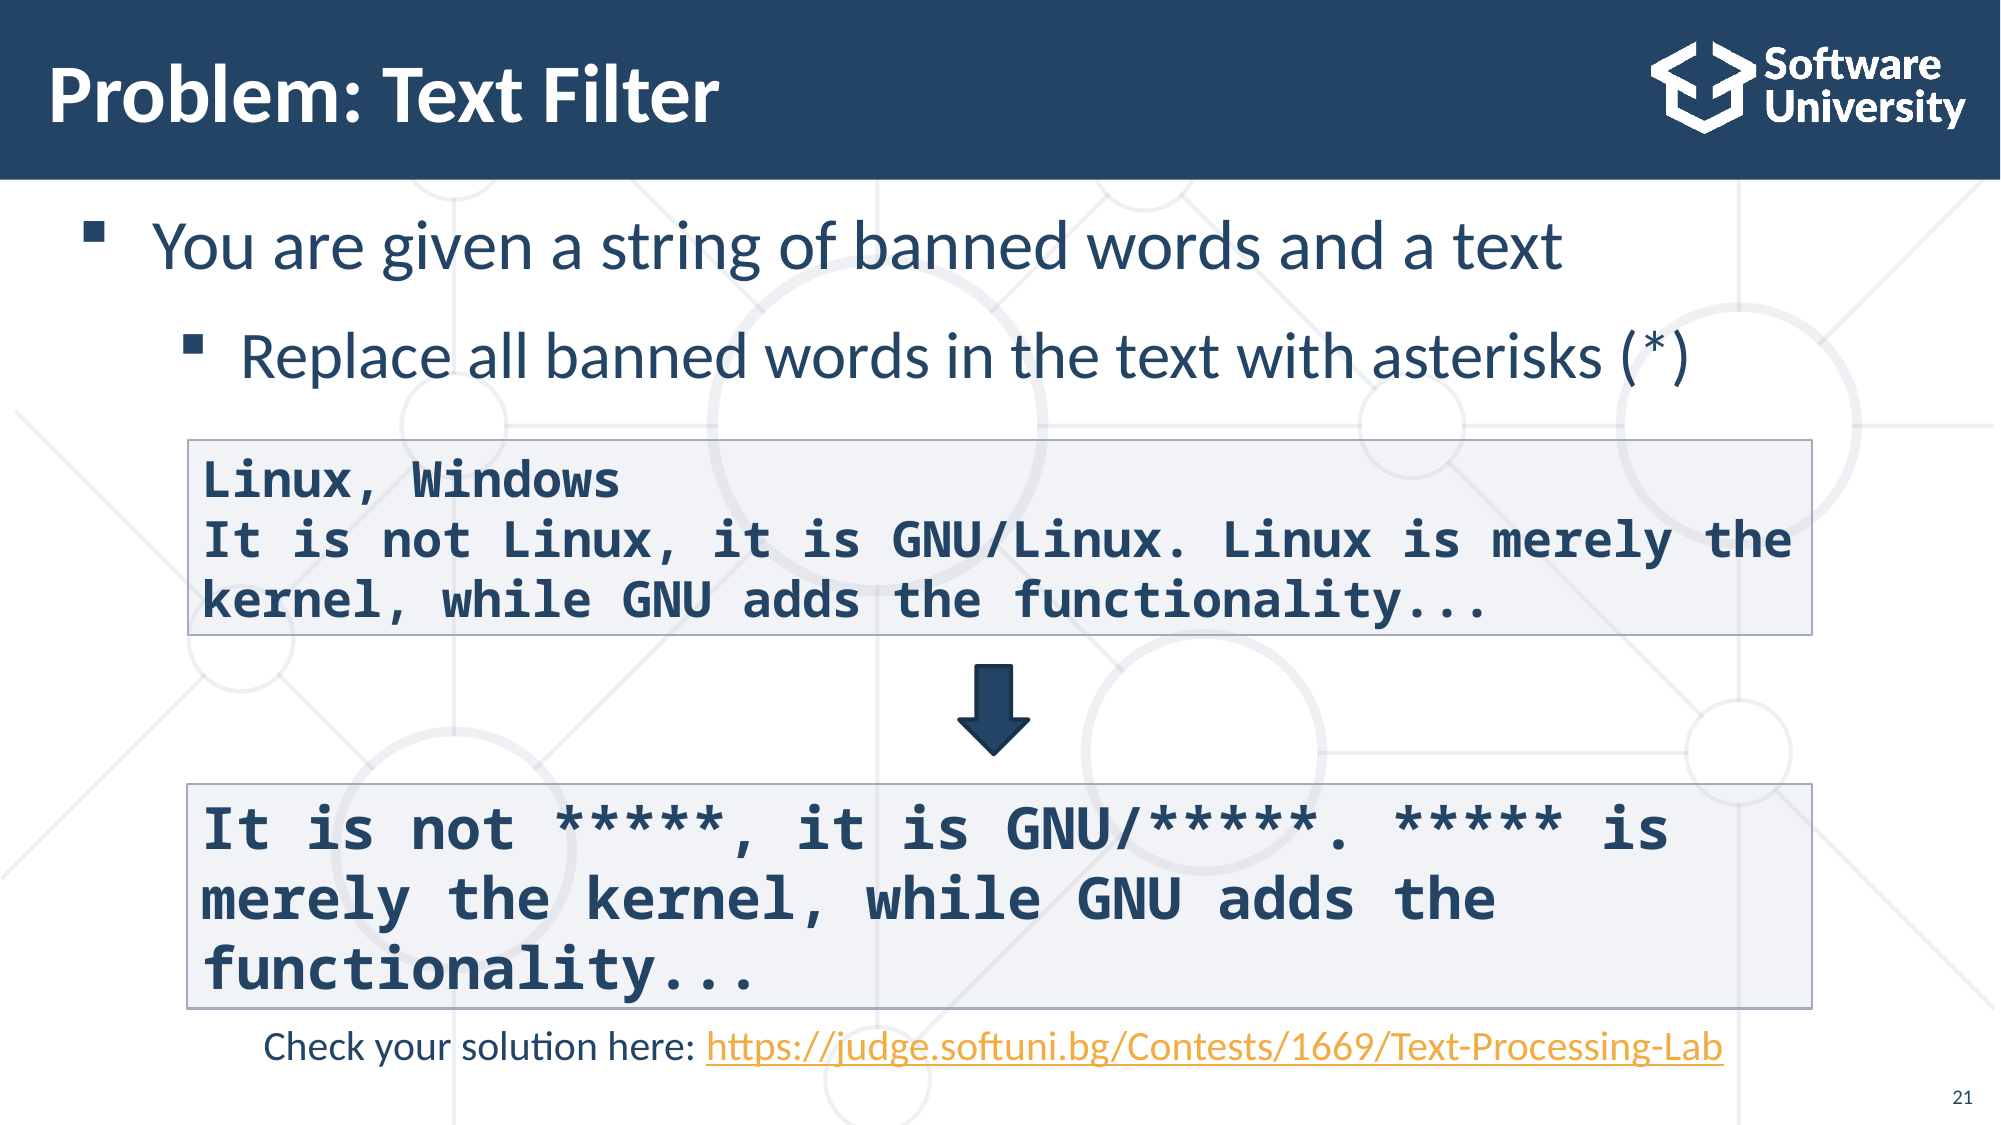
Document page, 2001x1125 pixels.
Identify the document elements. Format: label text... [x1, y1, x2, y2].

text_box Linux, Windows It is not Linux, it is GNU/Linux. Linux is merely the kernel, while GNU adds the functionality... [187, 440, 1813, 635]
title Problem: Text Filter [31, 16, 1625, 162]
slide_number 21 [1927, 1067, 1989, 1117]
text_box [957, 664, 1031, 757]
picture [1651, 41, 1966, 134]
text_box You are given a string of banned words and a text Replace all banned words in the text with asterisks (*) [63, 186, 2000, 1101]
text_box It is not *****, it is GNU/*****. ***** is merely the kernel, while GNU adds the functionality... [187, 783, 1813, 1009]
